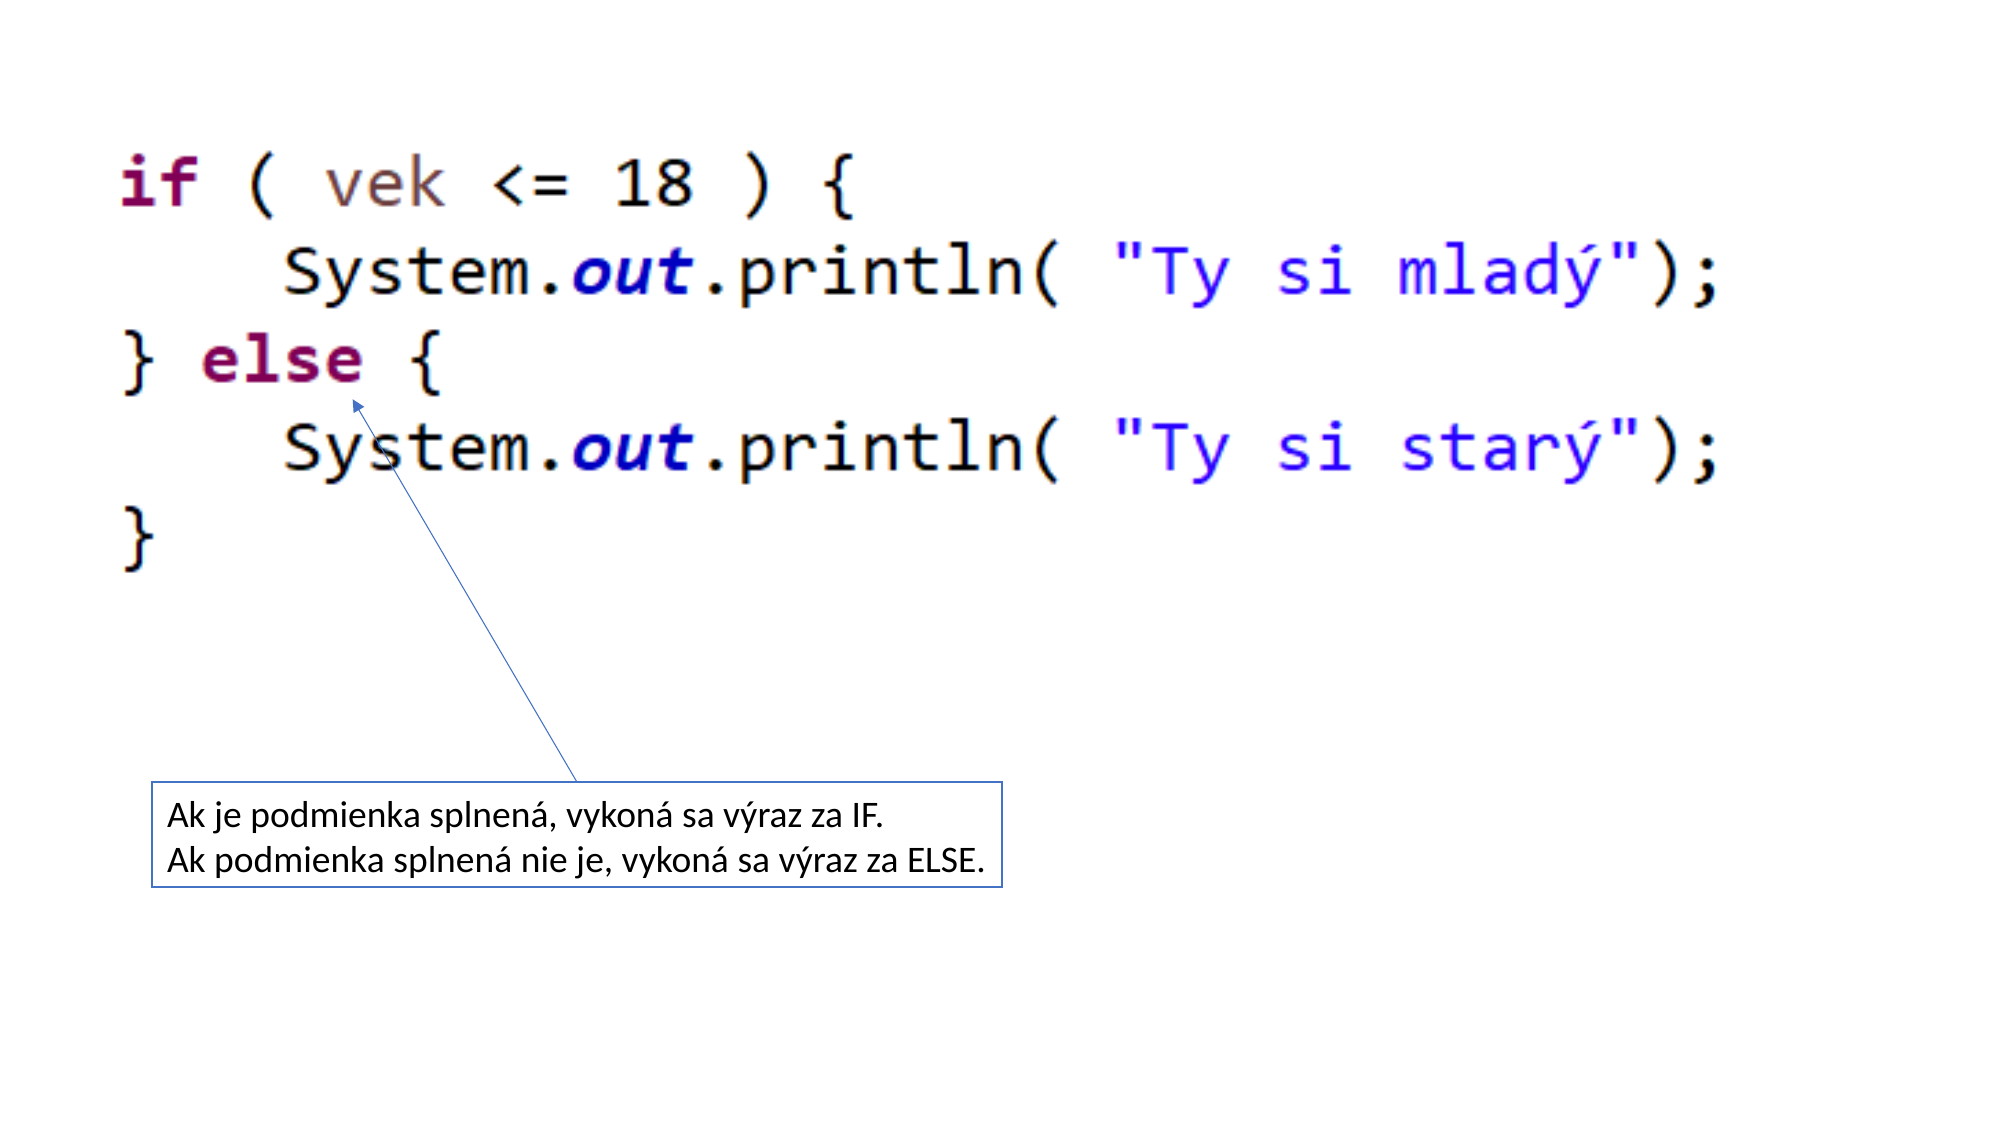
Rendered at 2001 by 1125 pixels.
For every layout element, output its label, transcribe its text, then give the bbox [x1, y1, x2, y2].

text_box Ak je podmienka splnená, vykoná sa výraz za IF. Ak podmienka splnená nie je, vykoná sa výraz za ELSE. [151, 781, 1003, 888]
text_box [352, 399, 578, 783]
picture [85, 116, 1778, 595]
